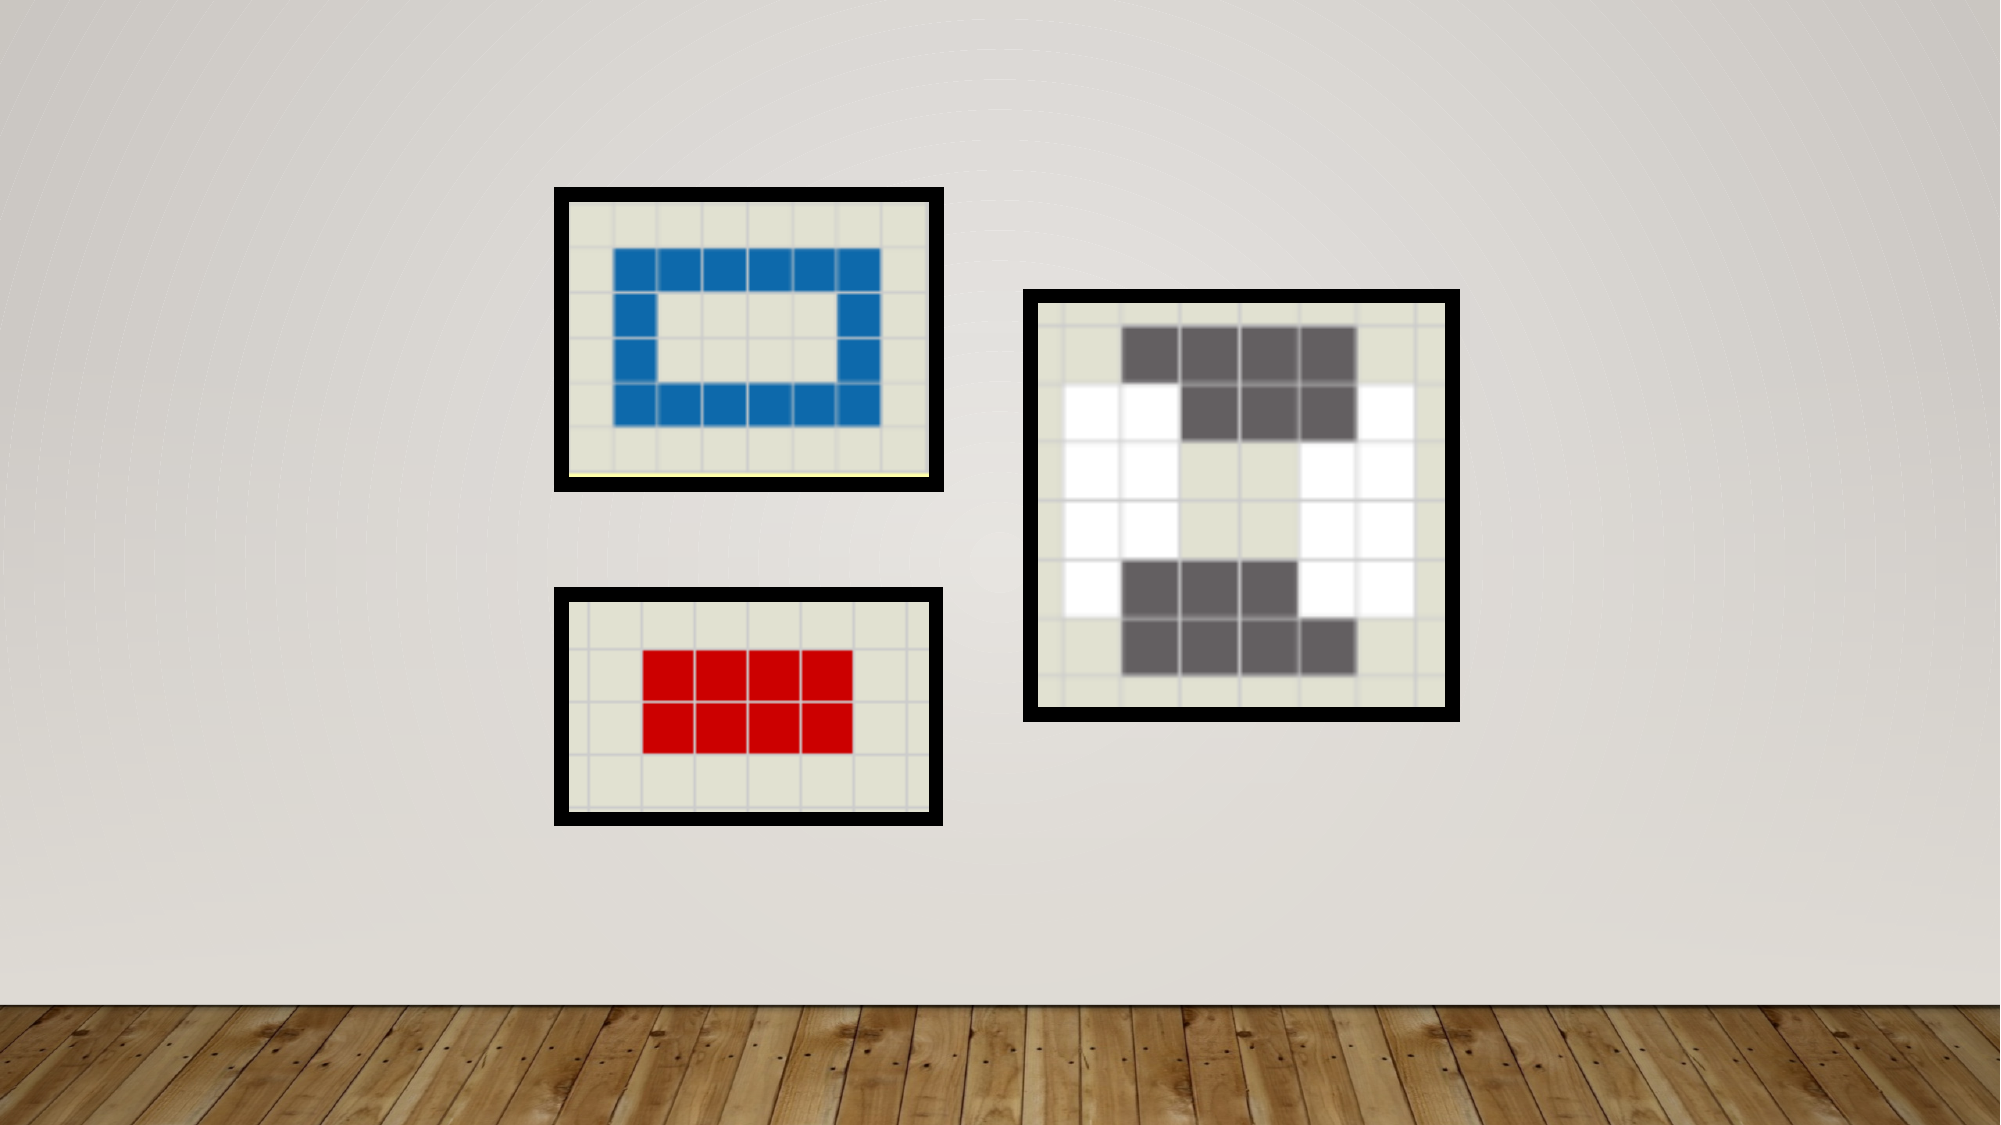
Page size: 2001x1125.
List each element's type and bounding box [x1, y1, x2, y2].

picture [0, 1005, 2000, 1125]
picture [568, 601, 929, 813]
picture [568, 201, 930, 478]
picture [1037, 302, 1446, 708]
